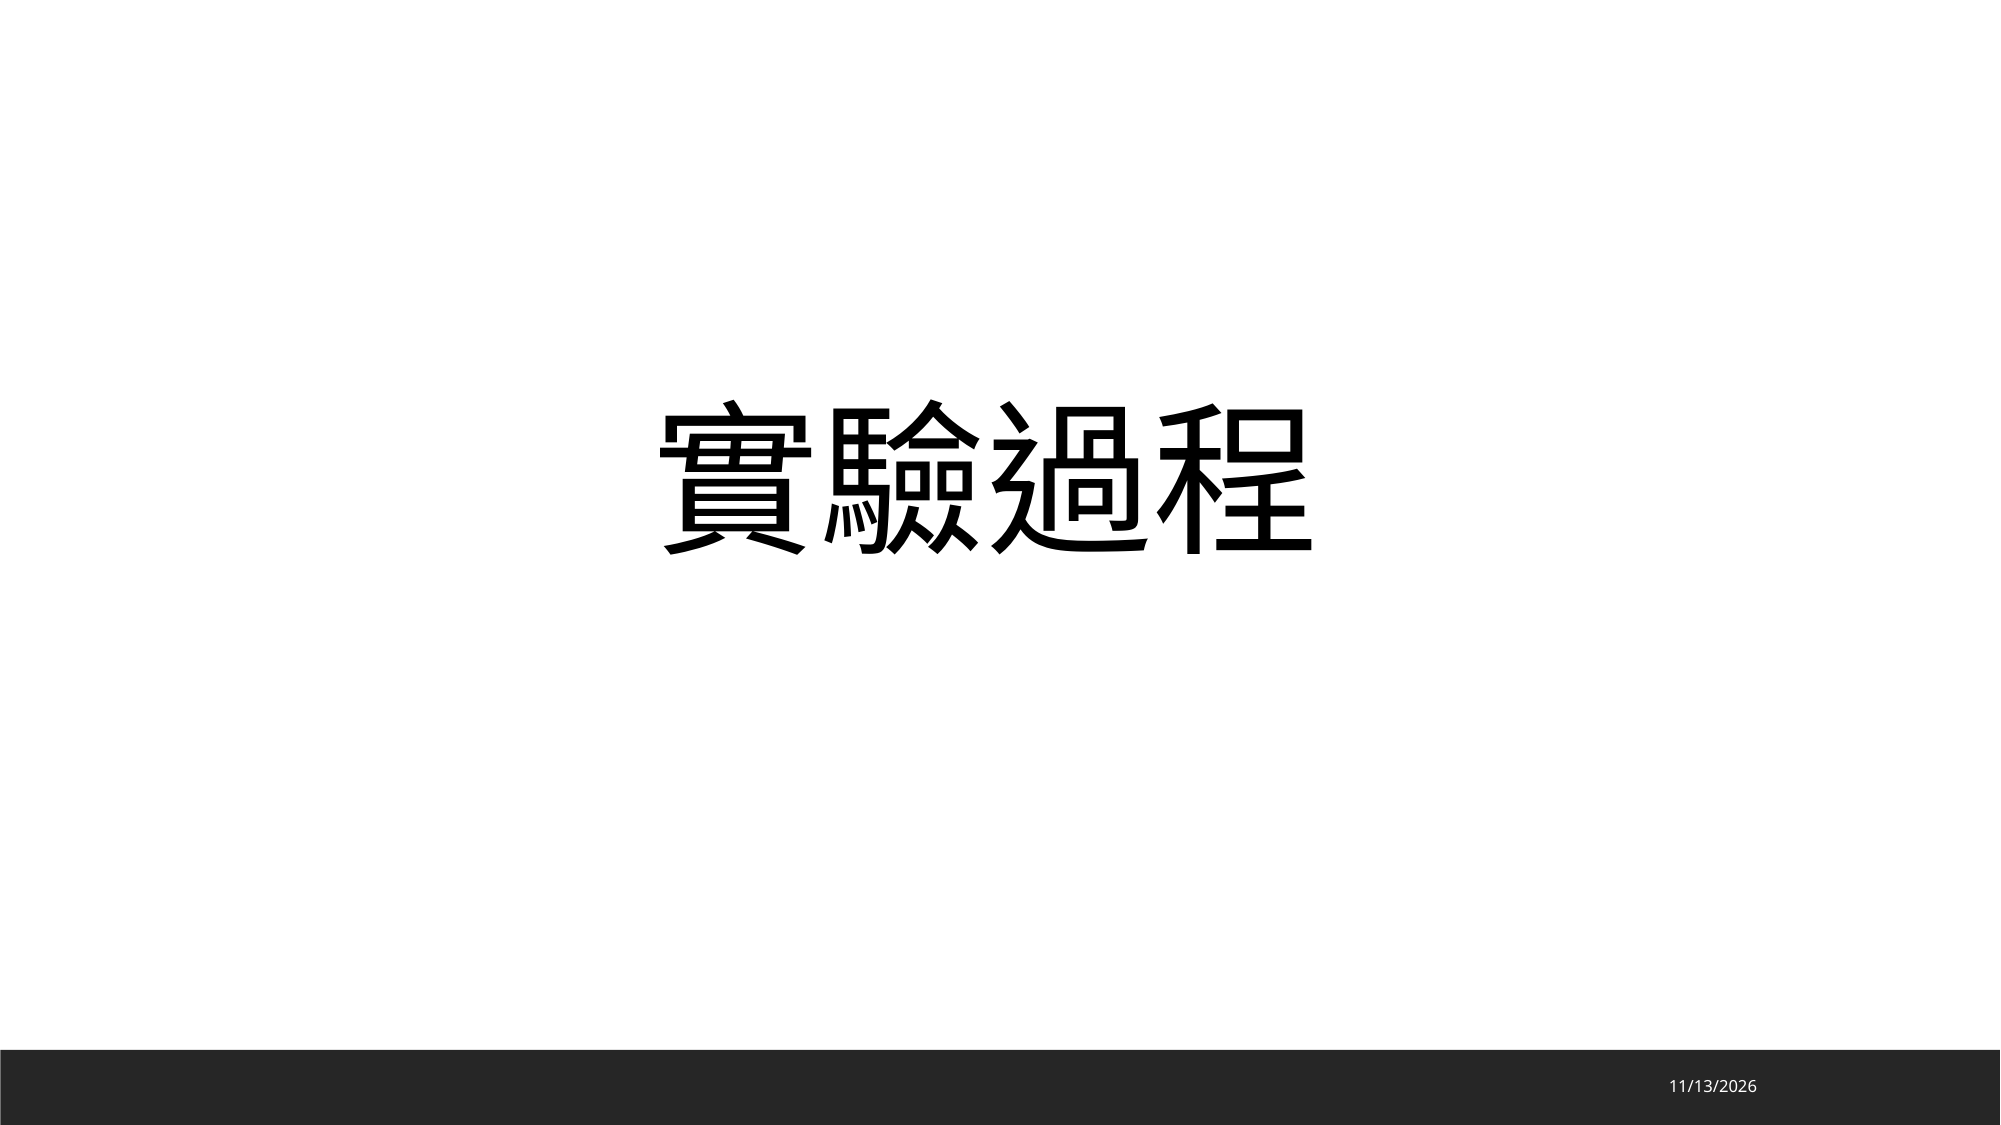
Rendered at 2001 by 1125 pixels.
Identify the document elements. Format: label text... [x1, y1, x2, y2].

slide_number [1348, 1057, 1773, 1118]
text_box 實驗過程 [412, 367, 1561, 583]
